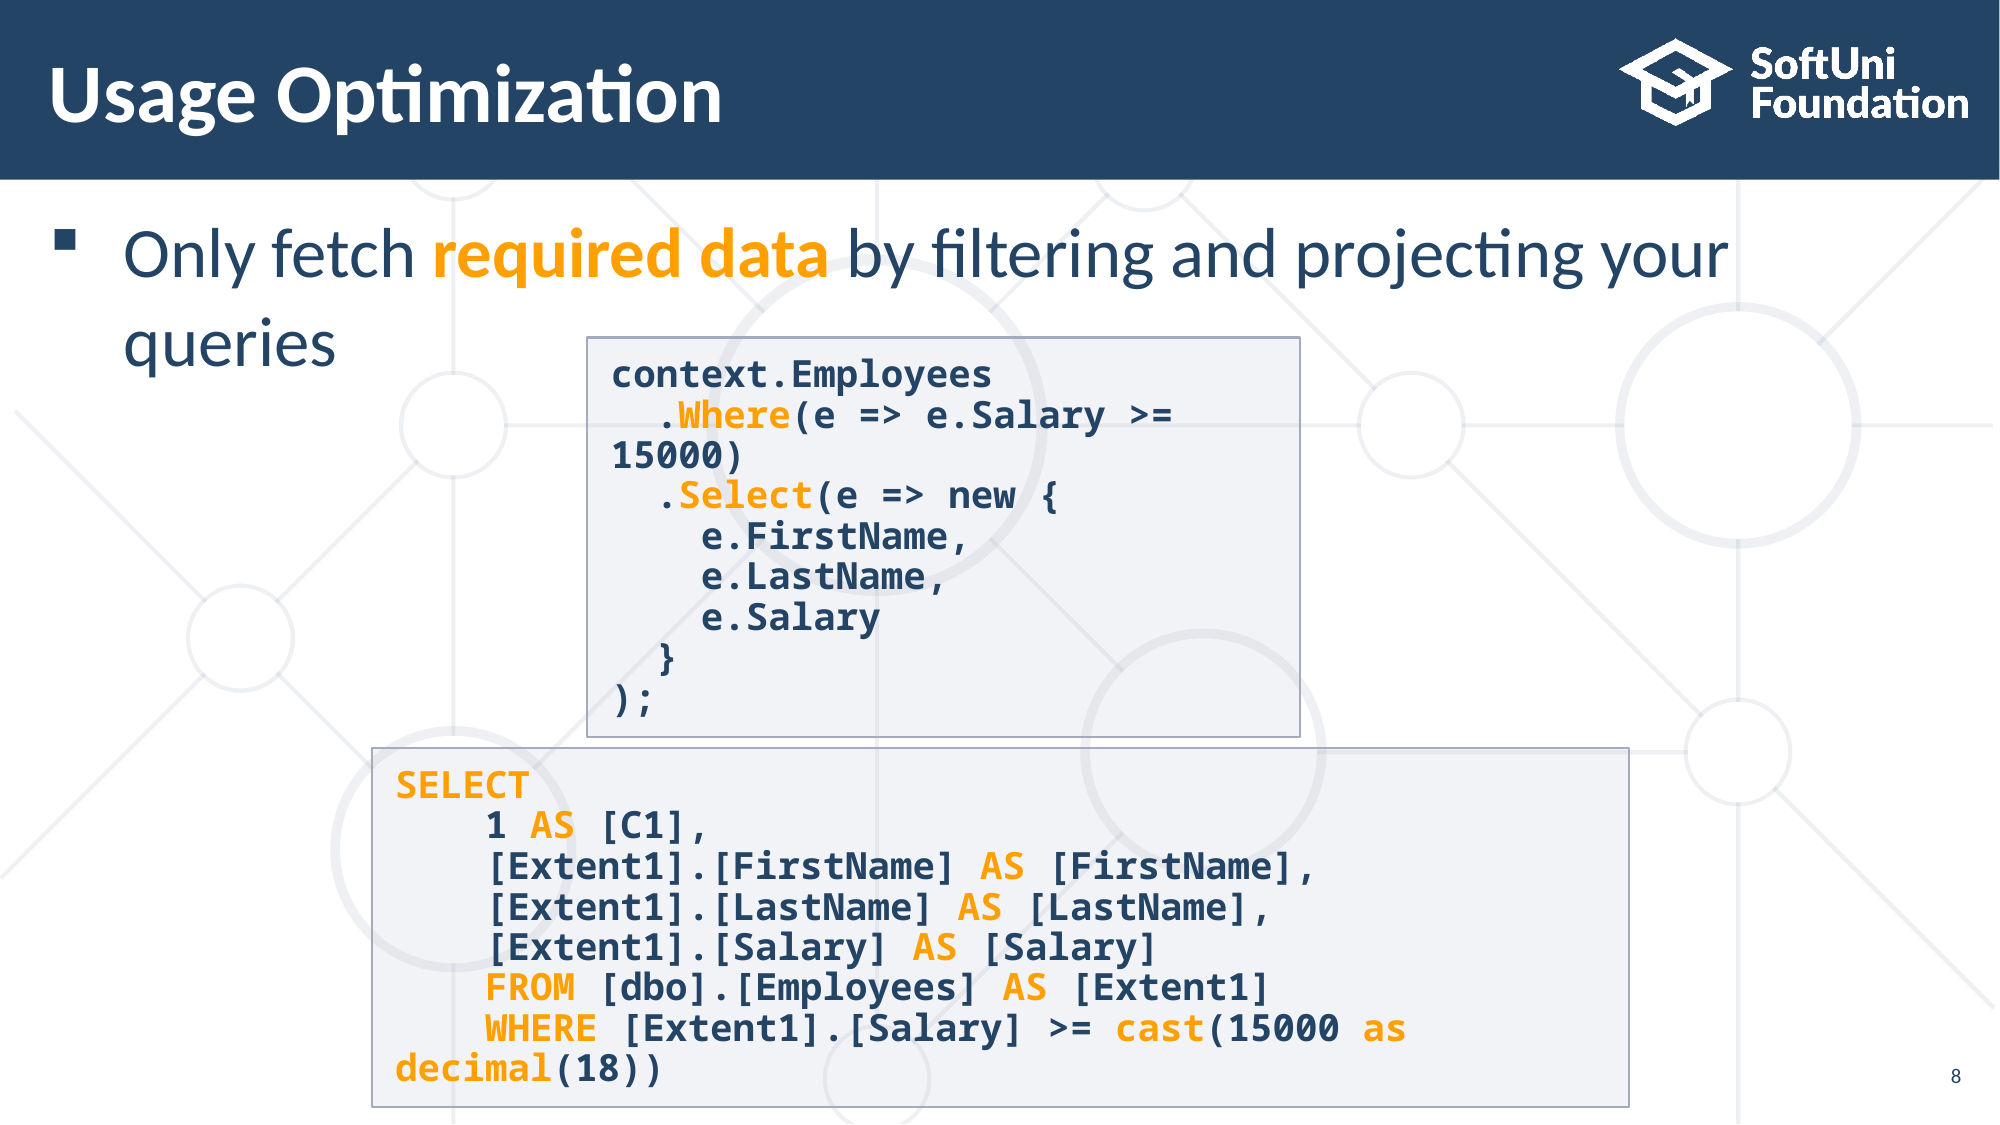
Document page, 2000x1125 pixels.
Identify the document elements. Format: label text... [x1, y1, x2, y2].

text_box SELECT 1 AS [C1], [Extent1].[FirstName] AS [FirstName], [Extent1].[LastName] AS [LastName], [Extent1].[Salary] AS [Salary] FROM [dbo].[Employees] AS [Extent1] WHERE [Extent1].[Salary] >= cast(15000 as decimal(18)) [371, 748, 1629, 1108]
picture [1618, 38, 1968, 126]
slide_number 8 [1896, 1049, 1968, 1101]
text_box context.Employees .Where(e => e.Salary >= 15000) .Select(e => new { e.FirstName, e.LastName, e.Salary } ); [587, 337, 1300, 737]
list Only fetch required data by filtering and projecting your queries [31, 196, 1970, 1050]
title Usage Optimization [31, 16, 1591, 162]
